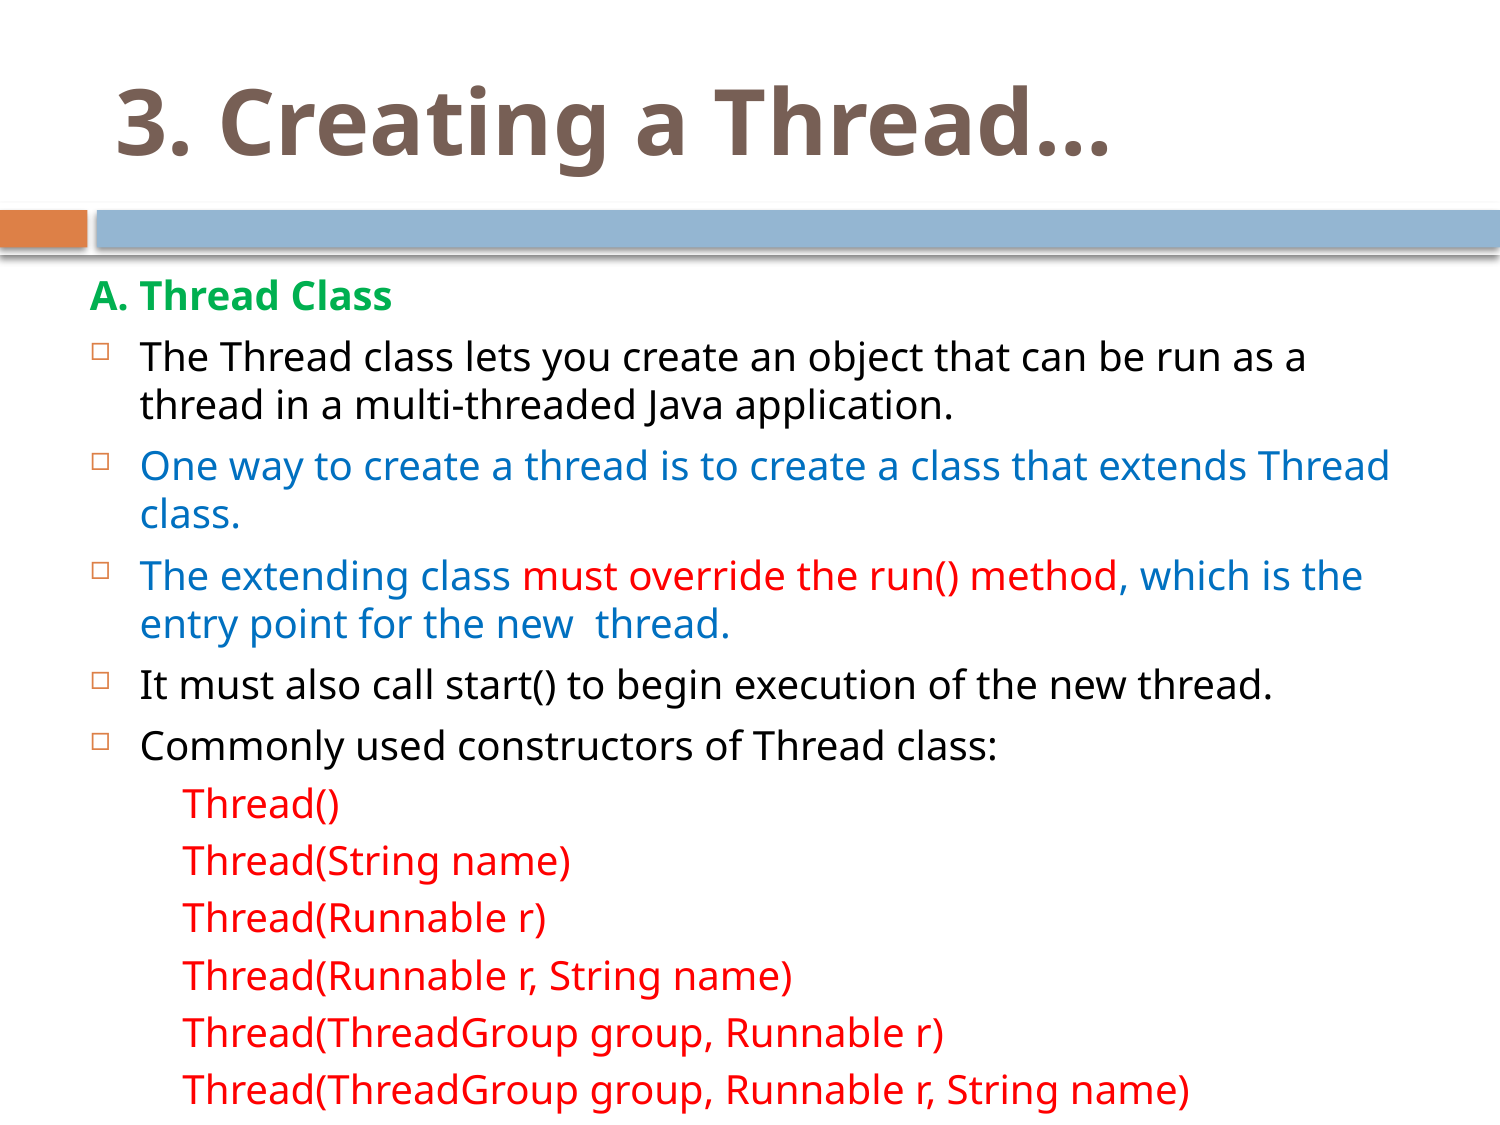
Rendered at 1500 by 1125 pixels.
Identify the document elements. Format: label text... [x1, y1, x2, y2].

title 3. Creating a Thread… [100, 37, 1438, 200]
list A. Thread Class The Thread class lets you create an object that can be run as a thread in a multi-threaded Java application. One way to create a thread is to create a class that extends Thread class. The extending class must override the run() method, which is the entry point for the new thread. It must also call start() to begin execution of the new thread. Commonly used constructors of Thread class: Thread() Thread(String name) Thread(Runnable r) Thread(Runnable r, String name) Thread(ThreadGroup group, Runnable r) Thread(ThreadGroup group, Runnable r, String name) [75, 262, 1425, 1125]
